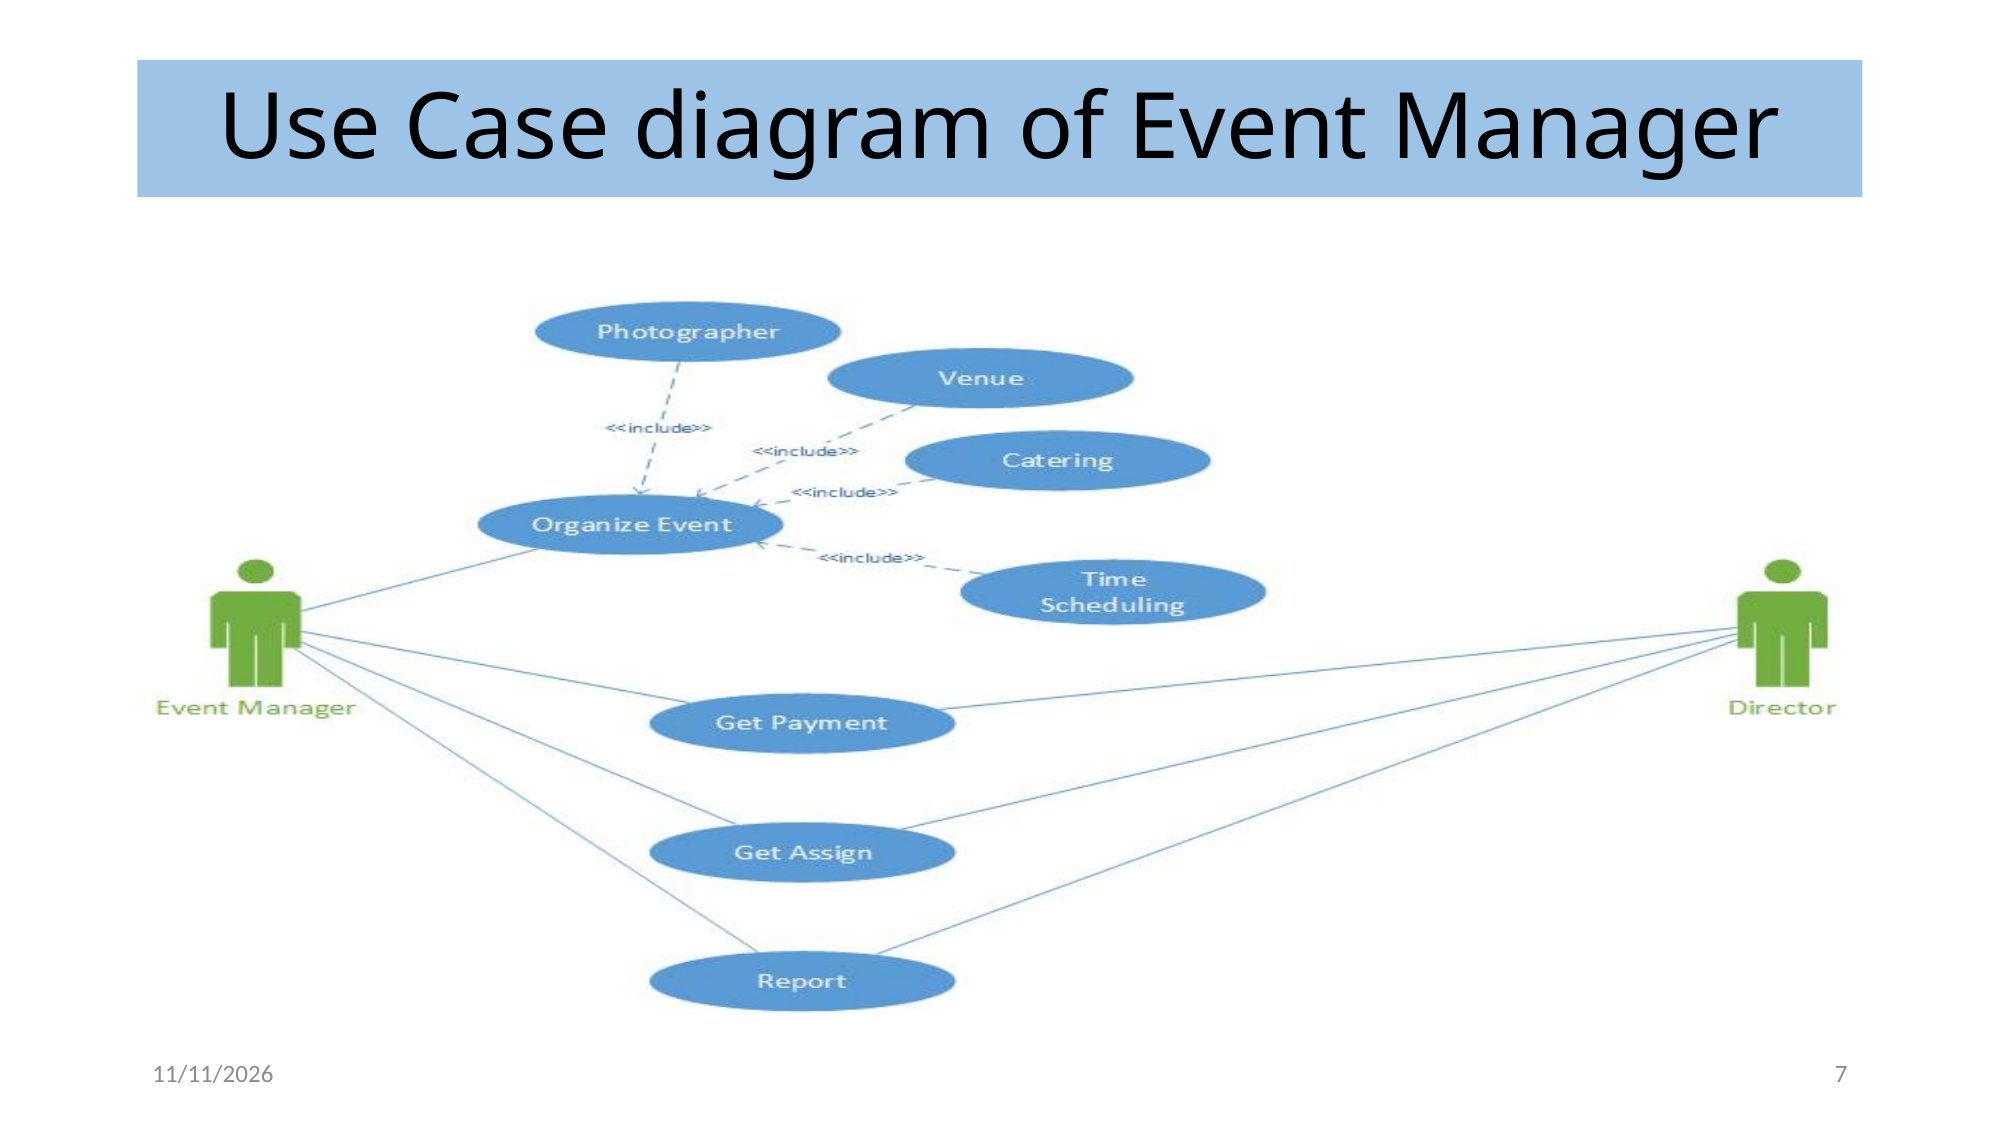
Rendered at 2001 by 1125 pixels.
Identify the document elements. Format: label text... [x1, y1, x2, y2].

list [137, 299, 1863, 1014]
title Use Case diagram of Event Manager [137, 59, 1863, 198]
slide_number 7 [1412, 1042, 1863, 1103]
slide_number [137, 1042, 588, 1103]
